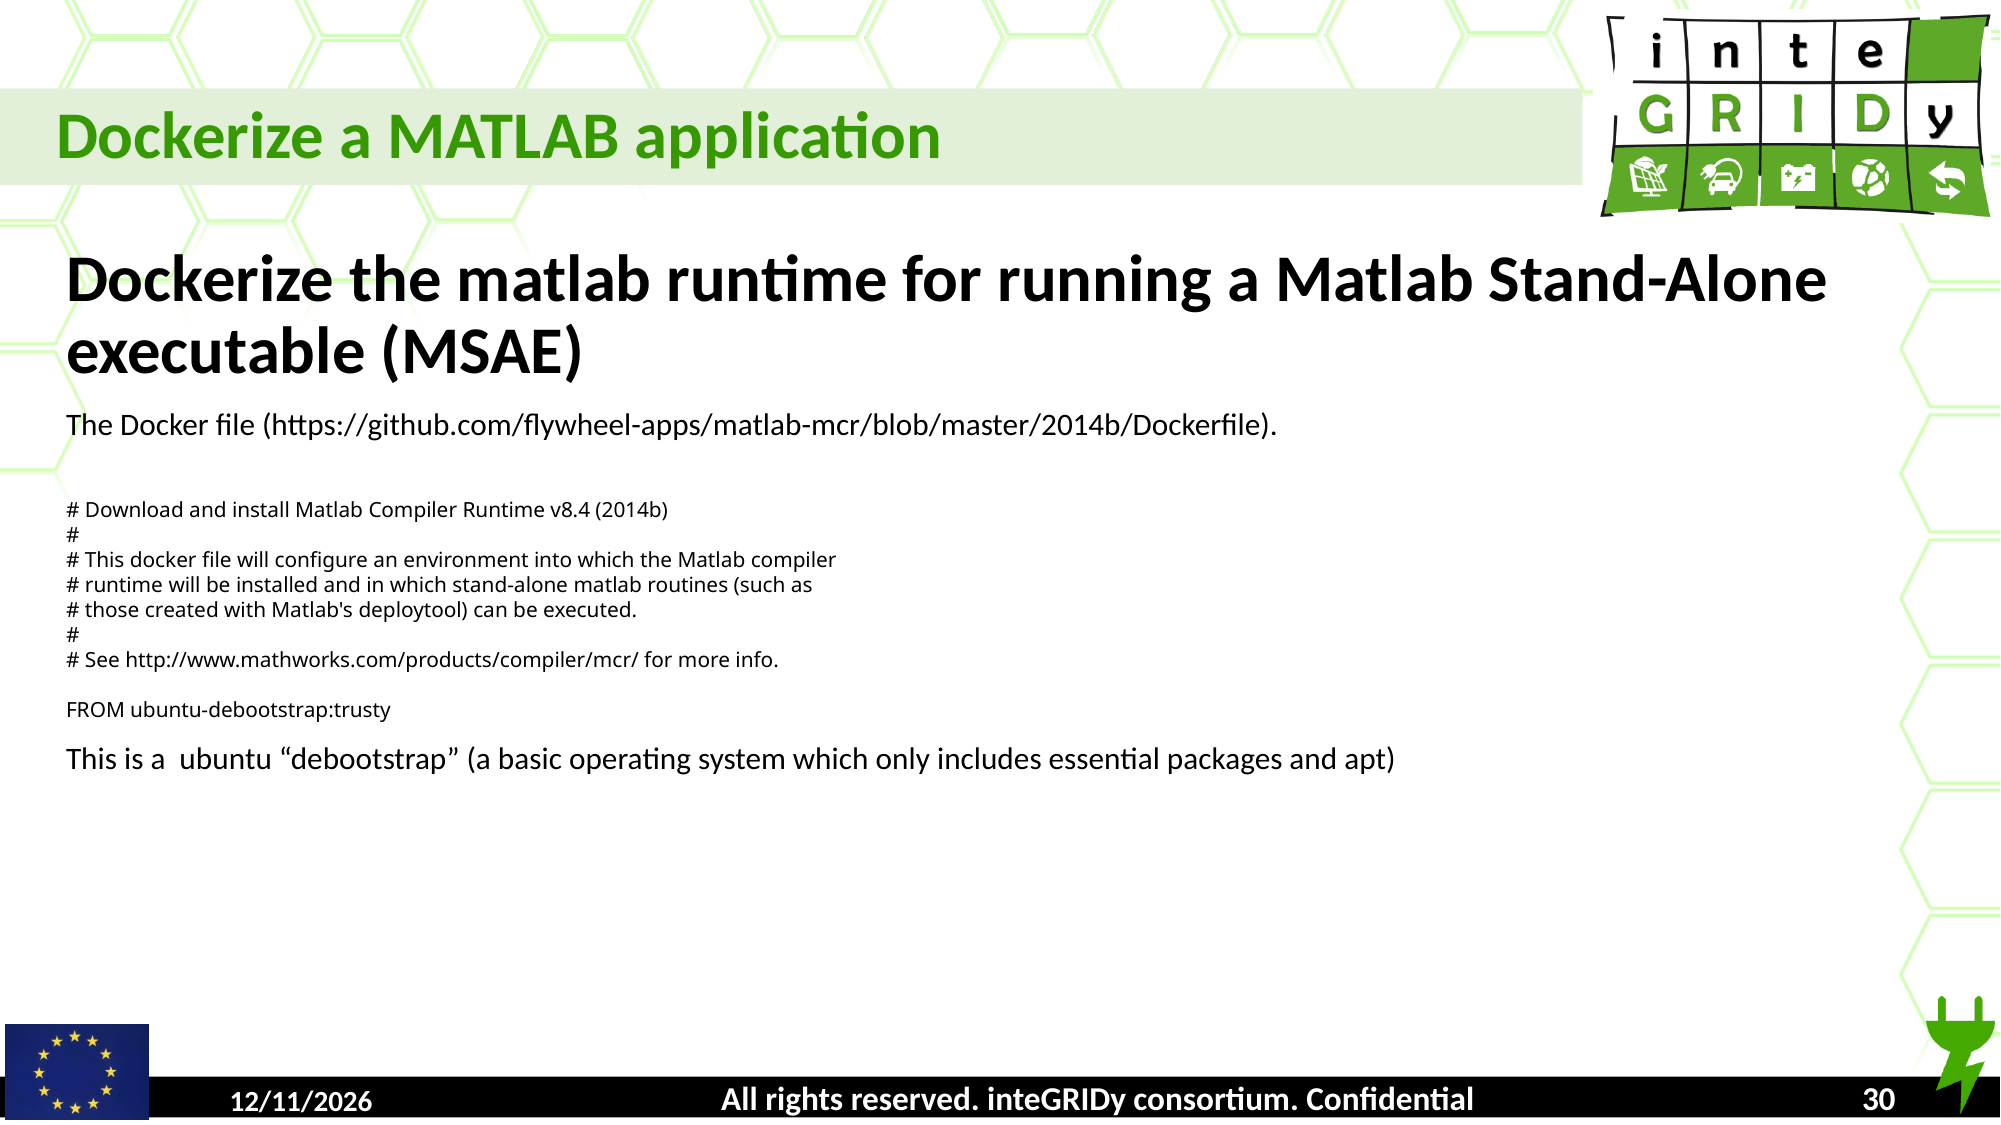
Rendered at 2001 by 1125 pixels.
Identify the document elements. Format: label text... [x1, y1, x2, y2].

text_box Dockerize the matlab runtime for running a Matlab Stand-Alone executable (MSAE) The Docker file (https://github.com/flywheel-apps/matlab-mcr/blob/master/2014b/Dockerfile). # Download and install Matlab Compiler Runtime v8.4 (2014b) # # This docker file will configure an environment into which the Matlab compiler # runtime will be installed and in which stand-alone matlab routines (such as # those created with Matlab's deploytool) can be executed. # # See http://www.mathworks.com/products/compiler/mcr/ for more info. FROM ubuntu-debootstrap:trusty This is a ubuntu “debootstrap” (a basic operating system which only includes essential packages and apt) [51, 236, 1926, 1016]
picture [0, 0, 2001, 1125]
text_box All rights reserved. inteGRIDy consortium. Confidential [409, 1076, 1788, 1118]
text_box <number> [1802, 1079, 1911, 1115]
text_box Dockerize a MATLAB application [0, 88, 1583, 185]
text_box 16/10/2018 [191, 1077, 388, 1122]
